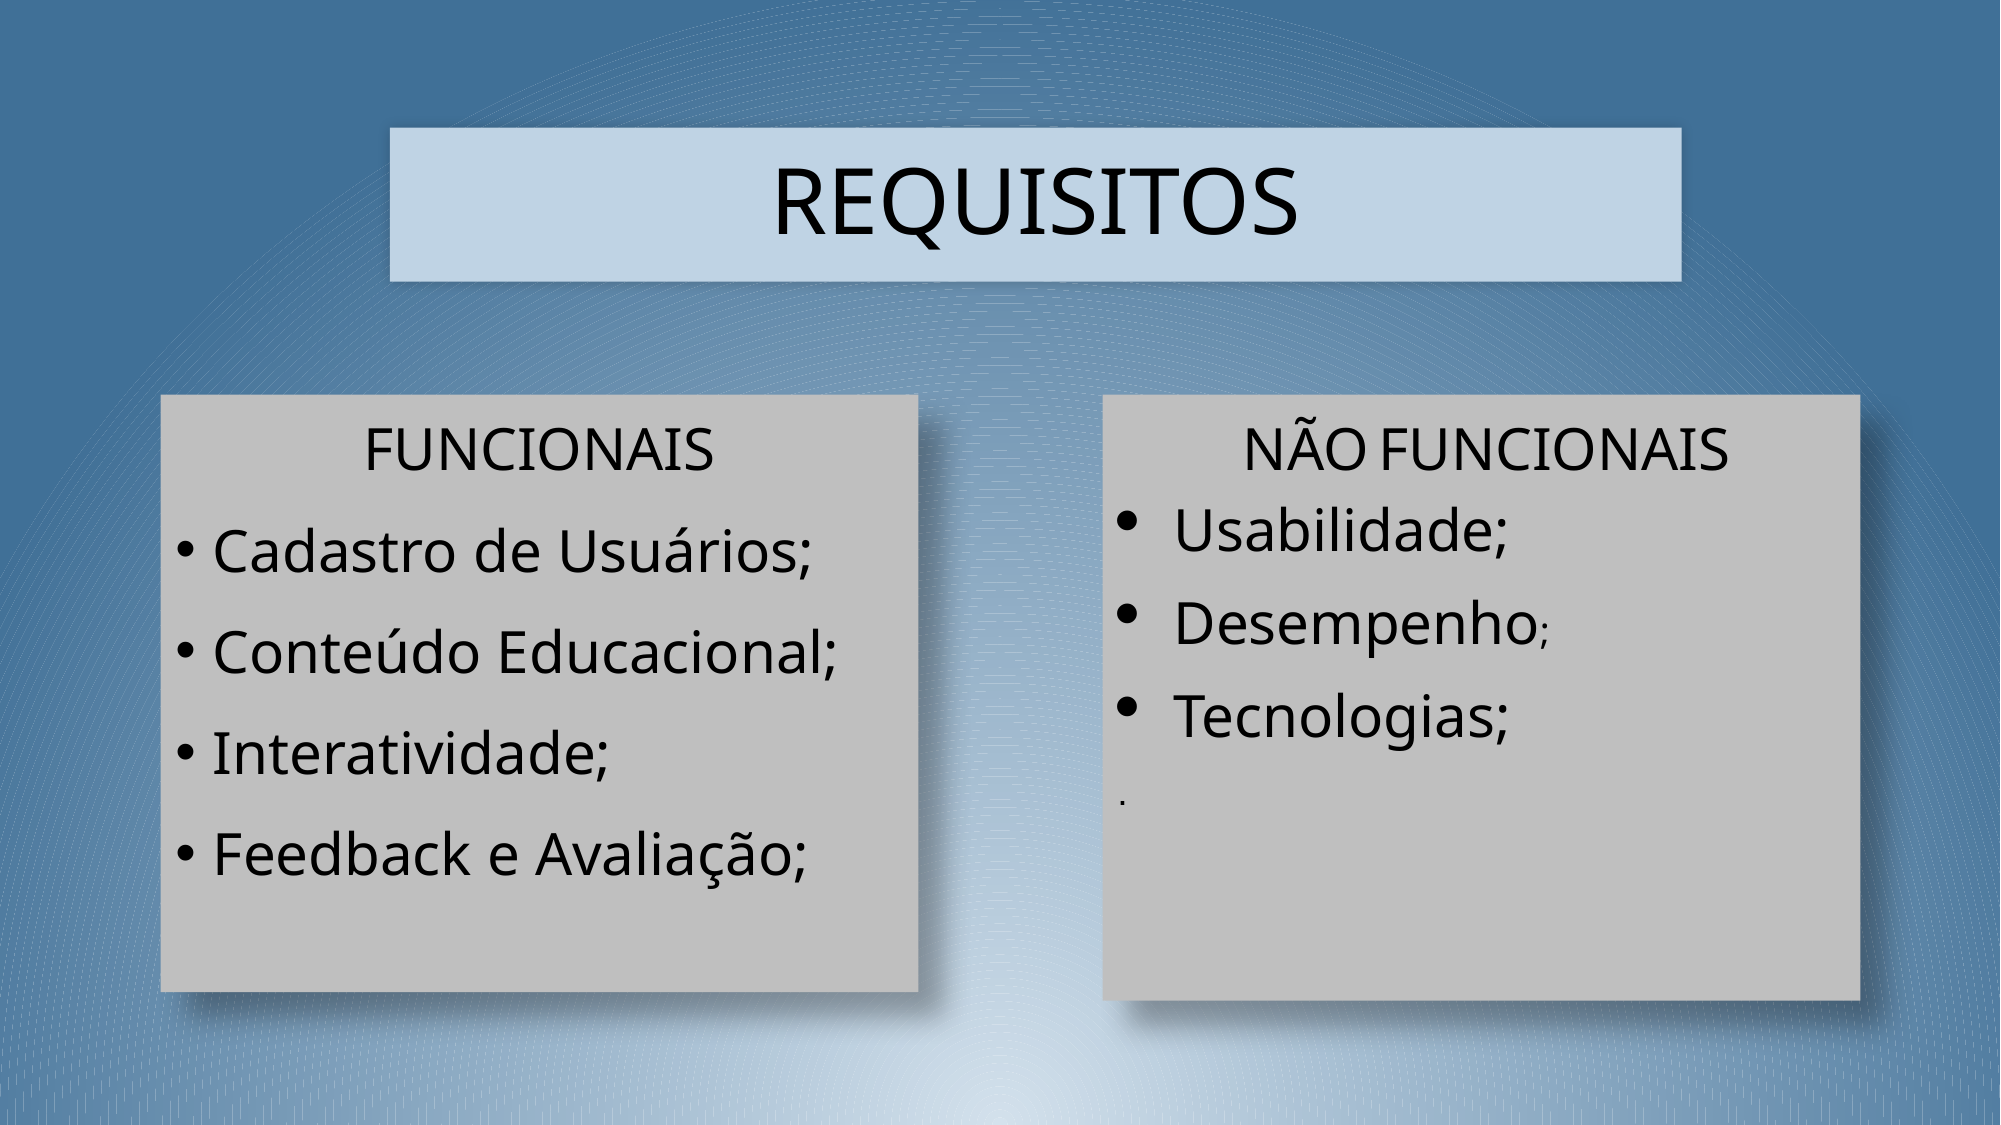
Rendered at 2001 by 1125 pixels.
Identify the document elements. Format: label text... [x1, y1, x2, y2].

title REQUISITOS [389, 127, 1682, 282]
text_box NÃO FUNCIONAIS Usabilidade; Desempenho; Tecnologias; . [1102, 394, 1861, 1001]
list FUNCIONAIS Cadastro de Usuários; Conteúdo Educacional; Interatividade; Feedback e Avaliação; [160, 394, 919, 993]
